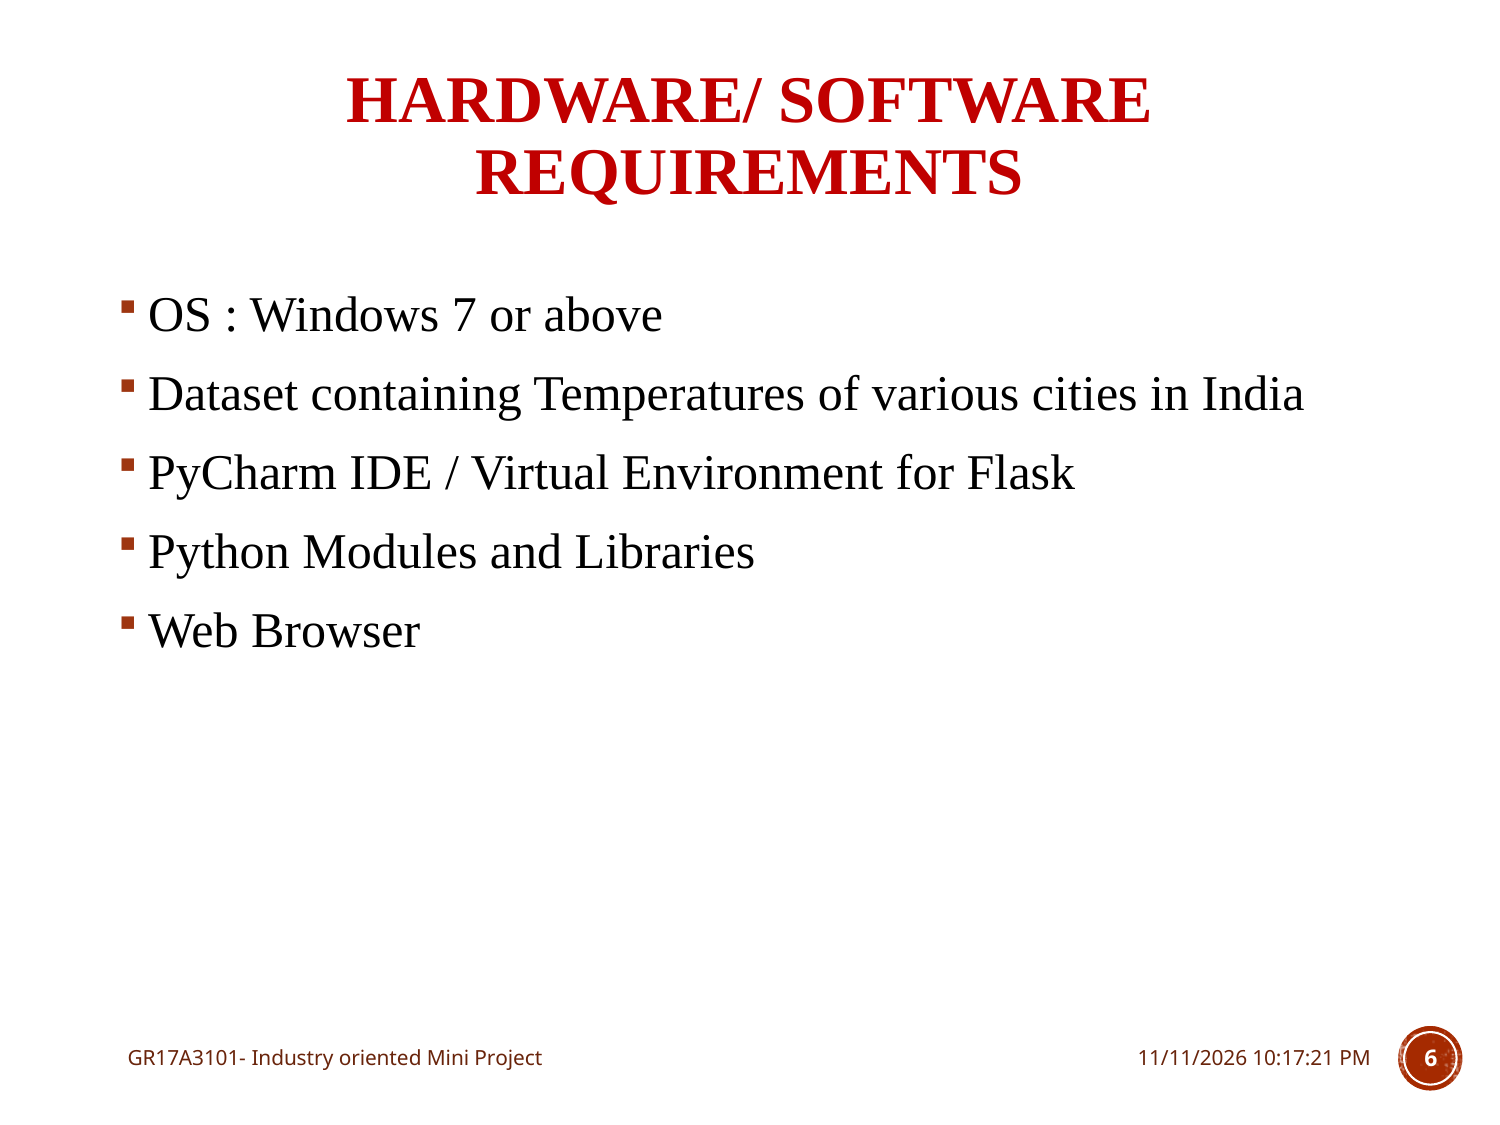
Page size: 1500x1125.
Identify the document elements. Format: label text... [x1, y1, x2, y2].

list OS : Windows 7 or above Dataset containing Temperatures of various cities in India PyCharm IDE / Virtual Environment for Flask Python Modules and Libraries Web Browser [103, 280, 1397, 995]
title Hardware/ Software requirements [103, 28, 1397, 246]
slide_number 6 [1391, 1028, 1471, 1089]
footer GR17A3101- Industry oriented Mini Project [112, 1028, 891, 1089]
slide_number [982, 1028, 1386, 1089]
